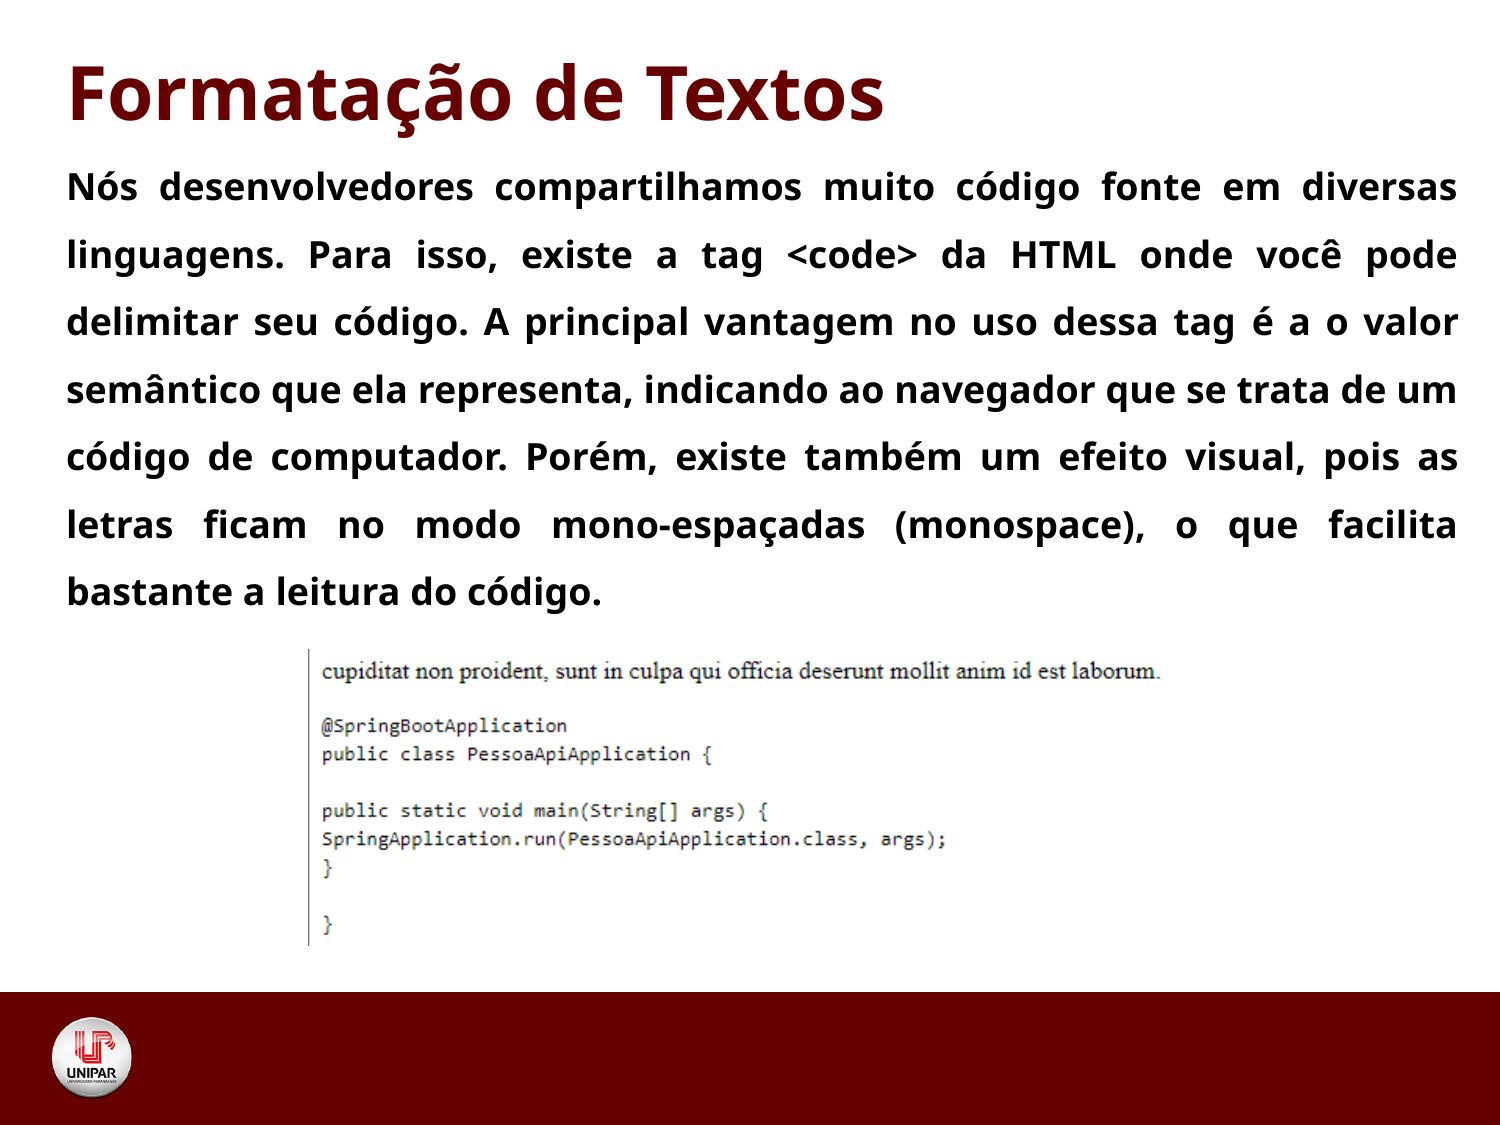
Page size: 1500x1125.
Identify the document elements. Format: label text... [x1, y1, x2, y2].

title Formatação de Textos [51, 0, 1449, 150]
text_box [0, 992, 1500, 1125]
subtitle Nós desenvolvedores compartilhamos muito código fonte em diversas linguagens. Para isso, existe a tag <code> da HTML onde você pode delimitar seu código. A principal vantagem no uso dessa tag é a o valor semântico que ela representa, indicando ao navegador que se trata de um código de computador. Porém, existe também um efeito visual, pois as letras ficam no modo mono-espaçadas (monospace), o que facilita bastante a leitura do código. [51, 150, 1475, 604]
picture [307, 649, 1218, 946]
picture [50, 1017, 132, 1100]
